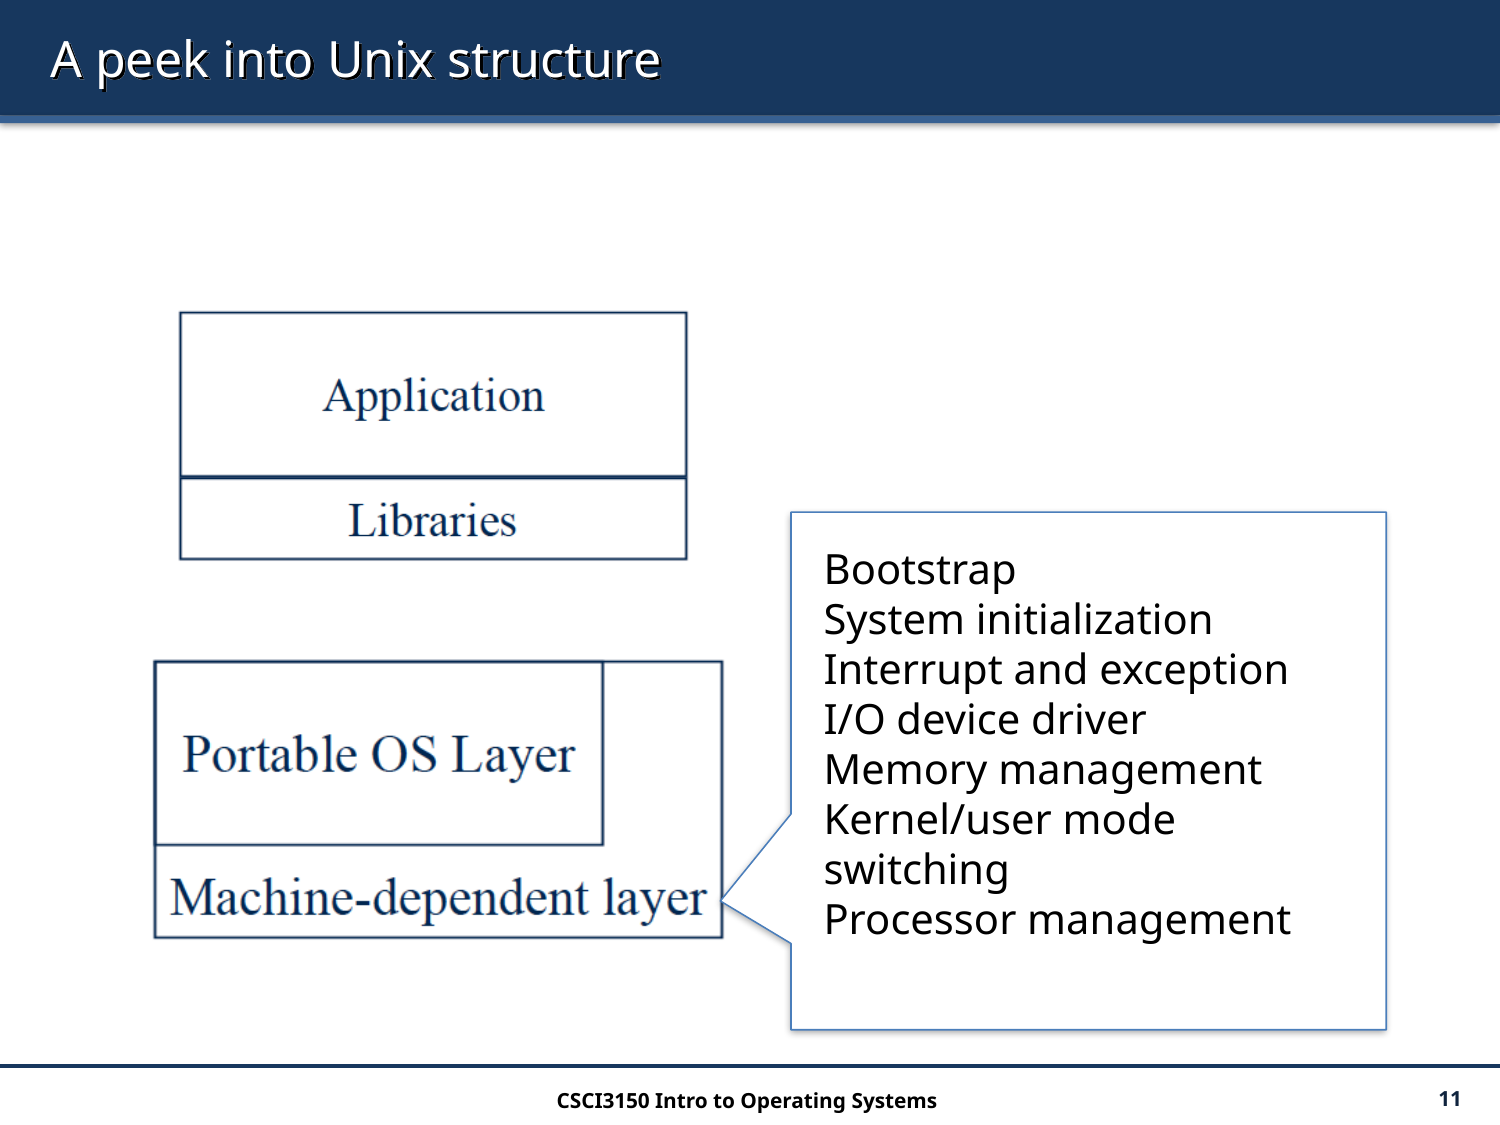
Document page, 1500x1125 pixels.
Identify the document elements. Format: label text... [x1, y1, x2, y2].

picture [149, 654, 728, 947]
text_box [790, 511, 1387, 1030]
footer CSCI3150 Intro to Operating Systems [497, 1079, 997, 1117]
picture [174, 307, 692, 567]
title A peek into Unix structure [34, 8, 1477, 106]
slide_number 11 [1306, 1081, 1483, 1118]
